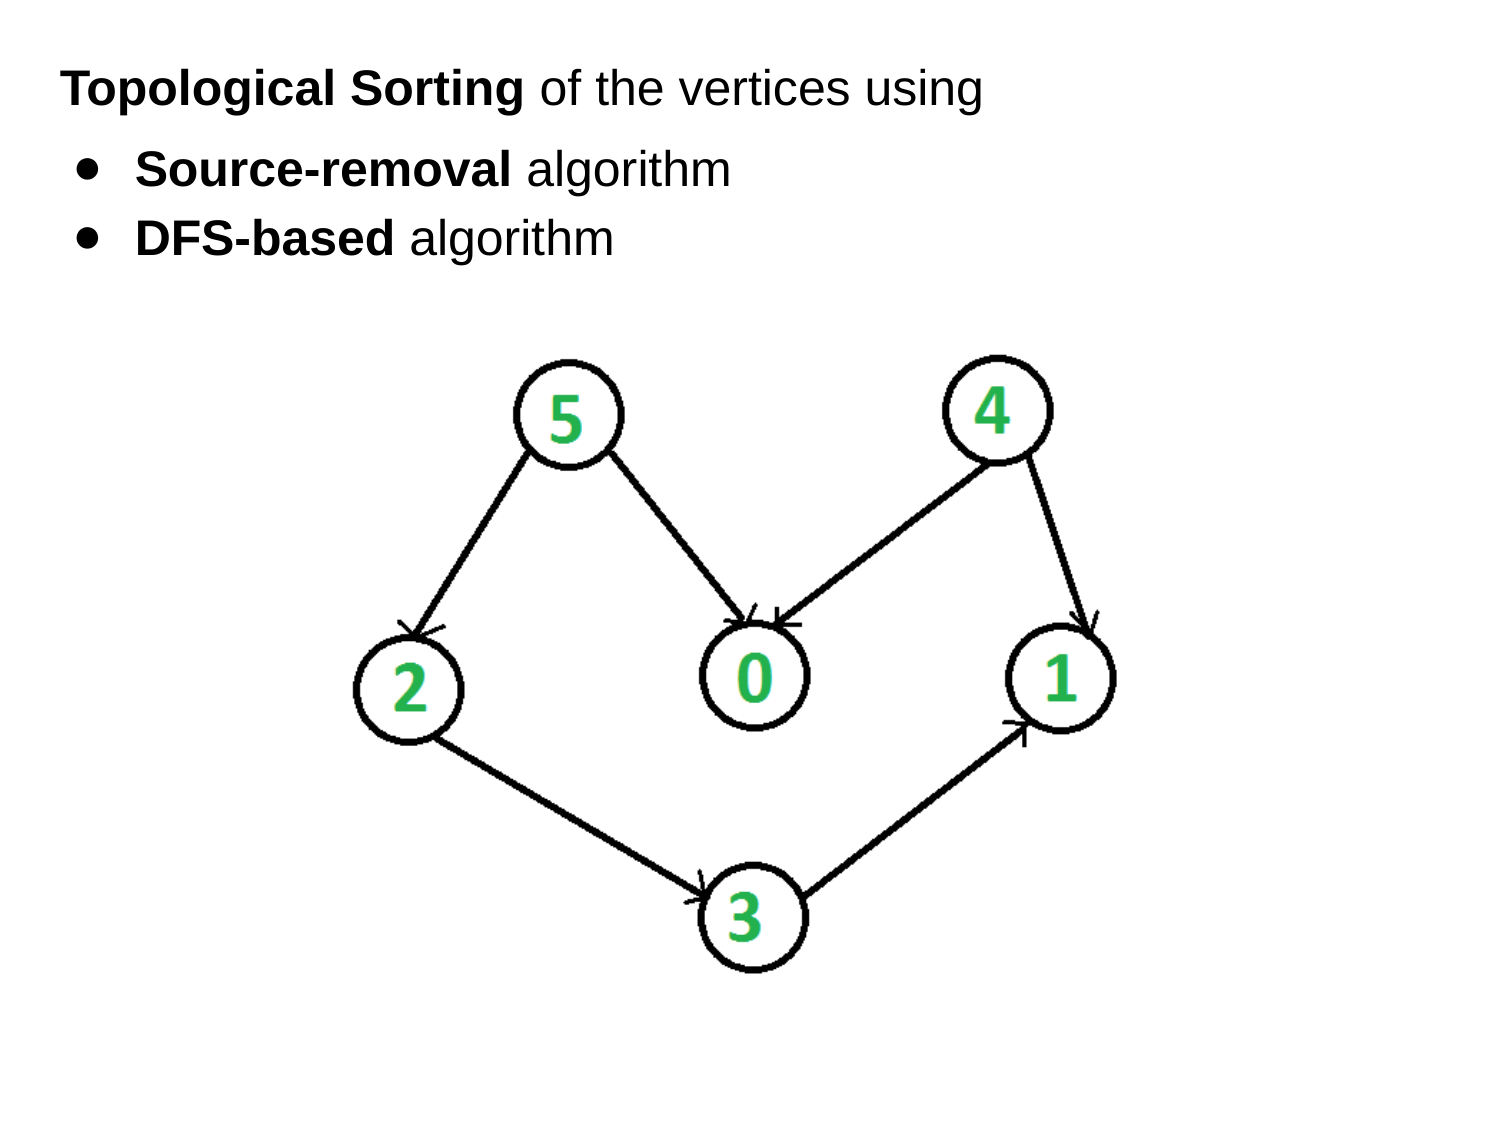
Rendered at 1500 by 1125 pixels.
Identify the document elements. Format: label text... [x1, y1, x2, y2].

text_box Topological Sorting of the vertices using Source-removal algorithm DFS-based algorithm [44, 31, 1456, 336]
picture [346, 335, 1154, 988]
